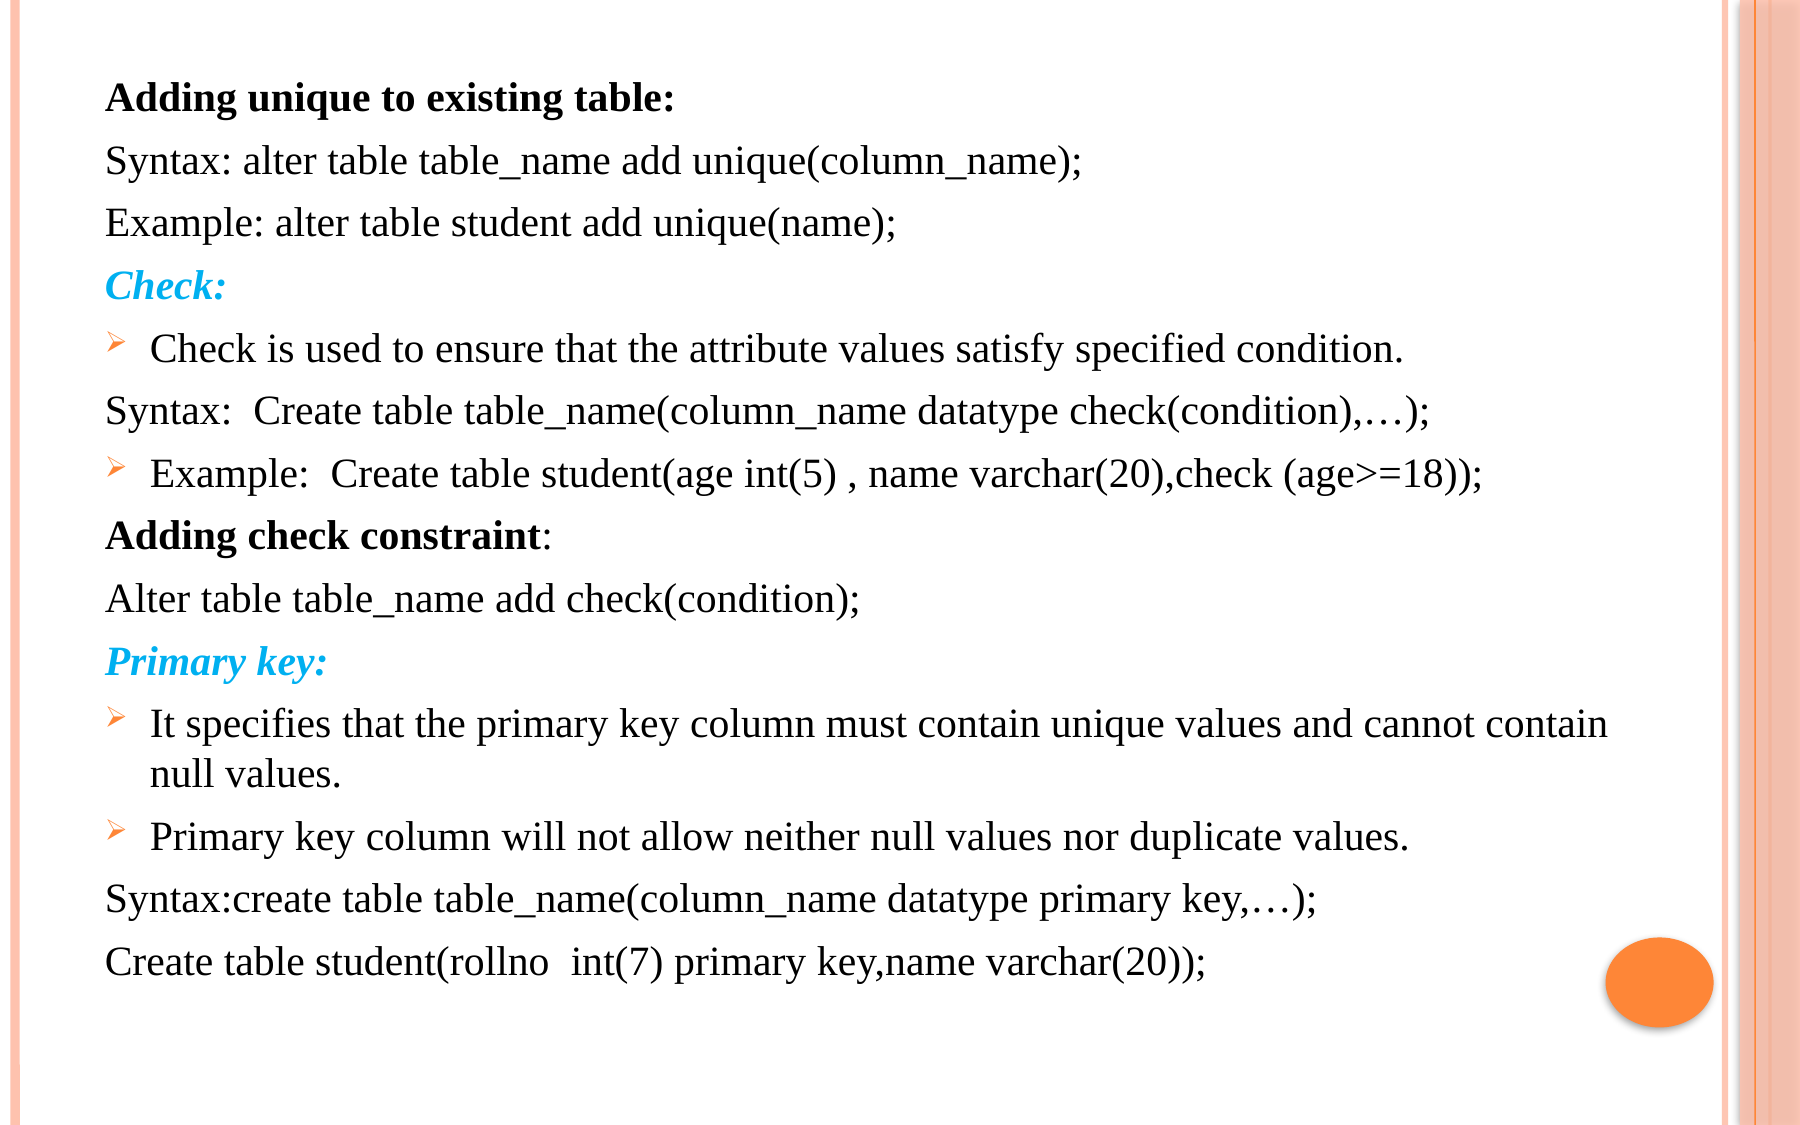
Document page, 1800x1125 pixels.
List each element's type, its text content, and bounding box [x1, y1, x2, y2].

list Adding unique to existing table: Syntax: alter table table_name add unique(column_name); Example: alter table student add unique(name); Check: Check is used to ensure that the attribute values satisfy specified condition. Syntax: Create table table_name(column_name datatype check(condition),…); Example: Create table student(age int(5) , name varchar(20),check (age>=18)); Adding check constraint: Alter table table_name add check(condition); Primary key: It specifies that the primary key column must contain unique values and cannot contain null values. Primary key column will not allow neither null values nor duplicate values. Syntax:create table table_name(column_name datatype primary key,…); Create table student(rollno int(7) primary key,name varchar(20)); [90, 62, 1625, 1062]
